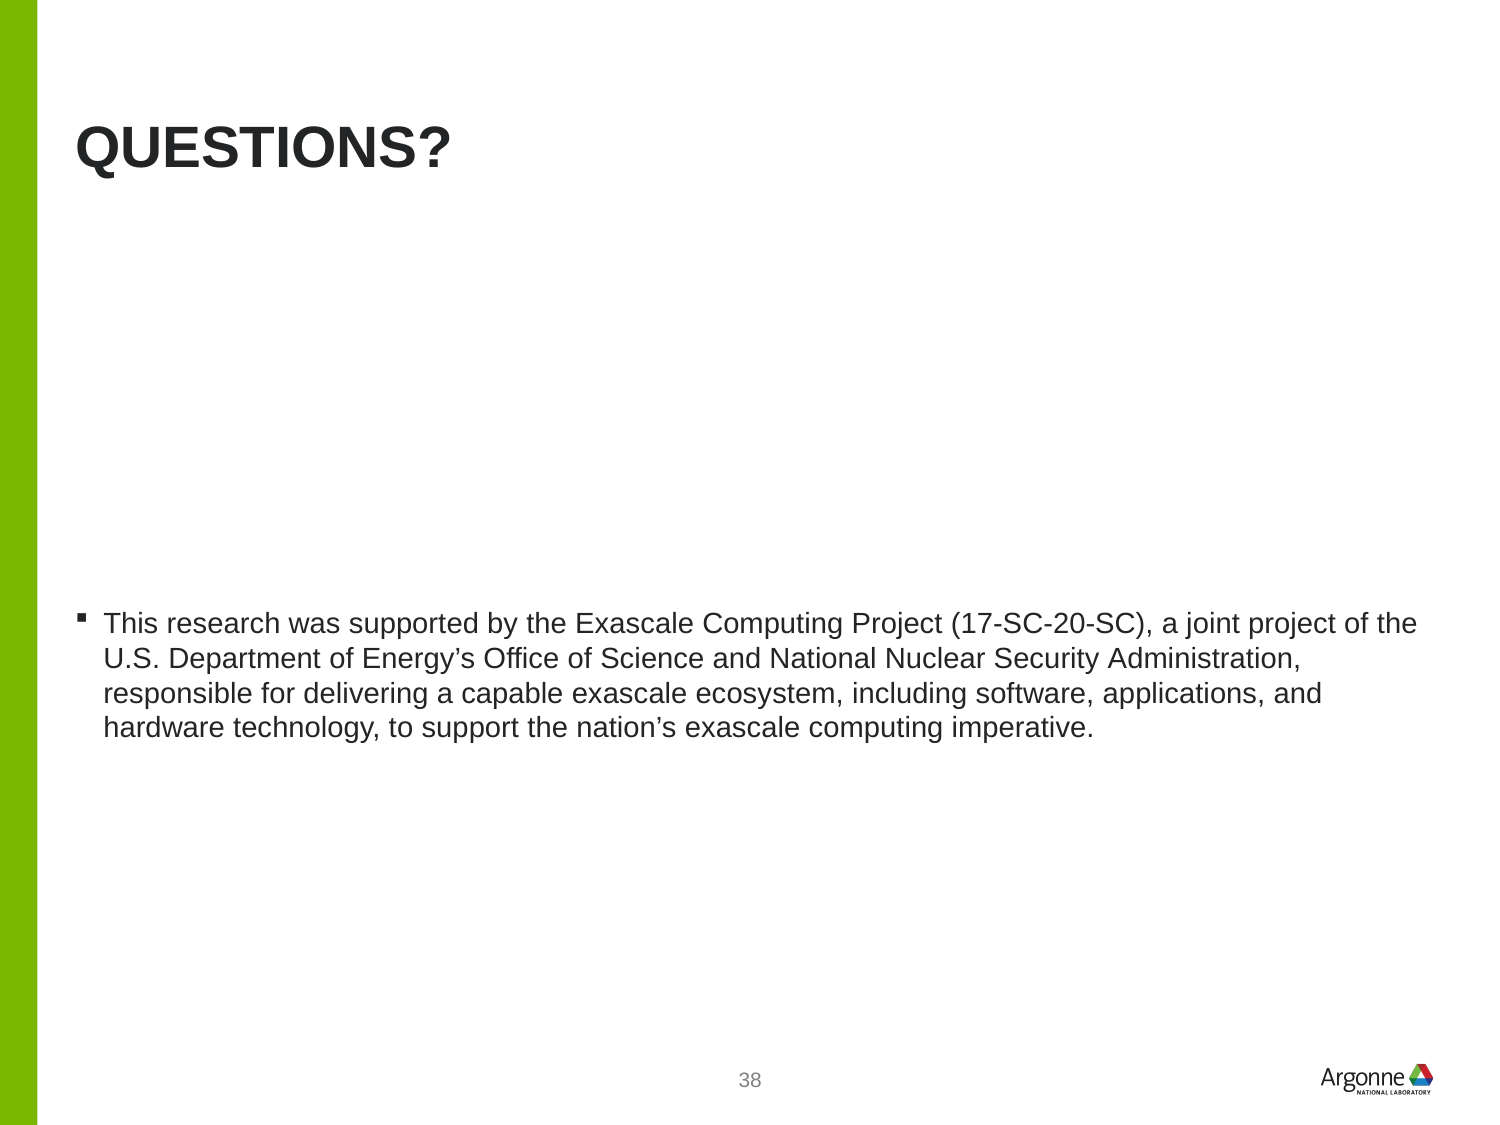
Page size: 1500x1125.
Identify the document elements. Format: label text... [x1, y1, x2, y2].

picture [1315, 1055, 1442, 1102]
list This research was supported by the Exascale Computing Project (17-SC-20-SC), a joint project of the U.S. Department of Energy’s Office of Science and National Nuclear Security Administration, responsible for delivering a capable exascale ecosystem, including software, applications, and hardware technology, to support the nation’s exascale computing imperative. [75, 278, 1449, 1005]
slide_number 38 [712, 1061, 788, 1092]
title QUESTIONS? [75, 45, 1449, 182]
